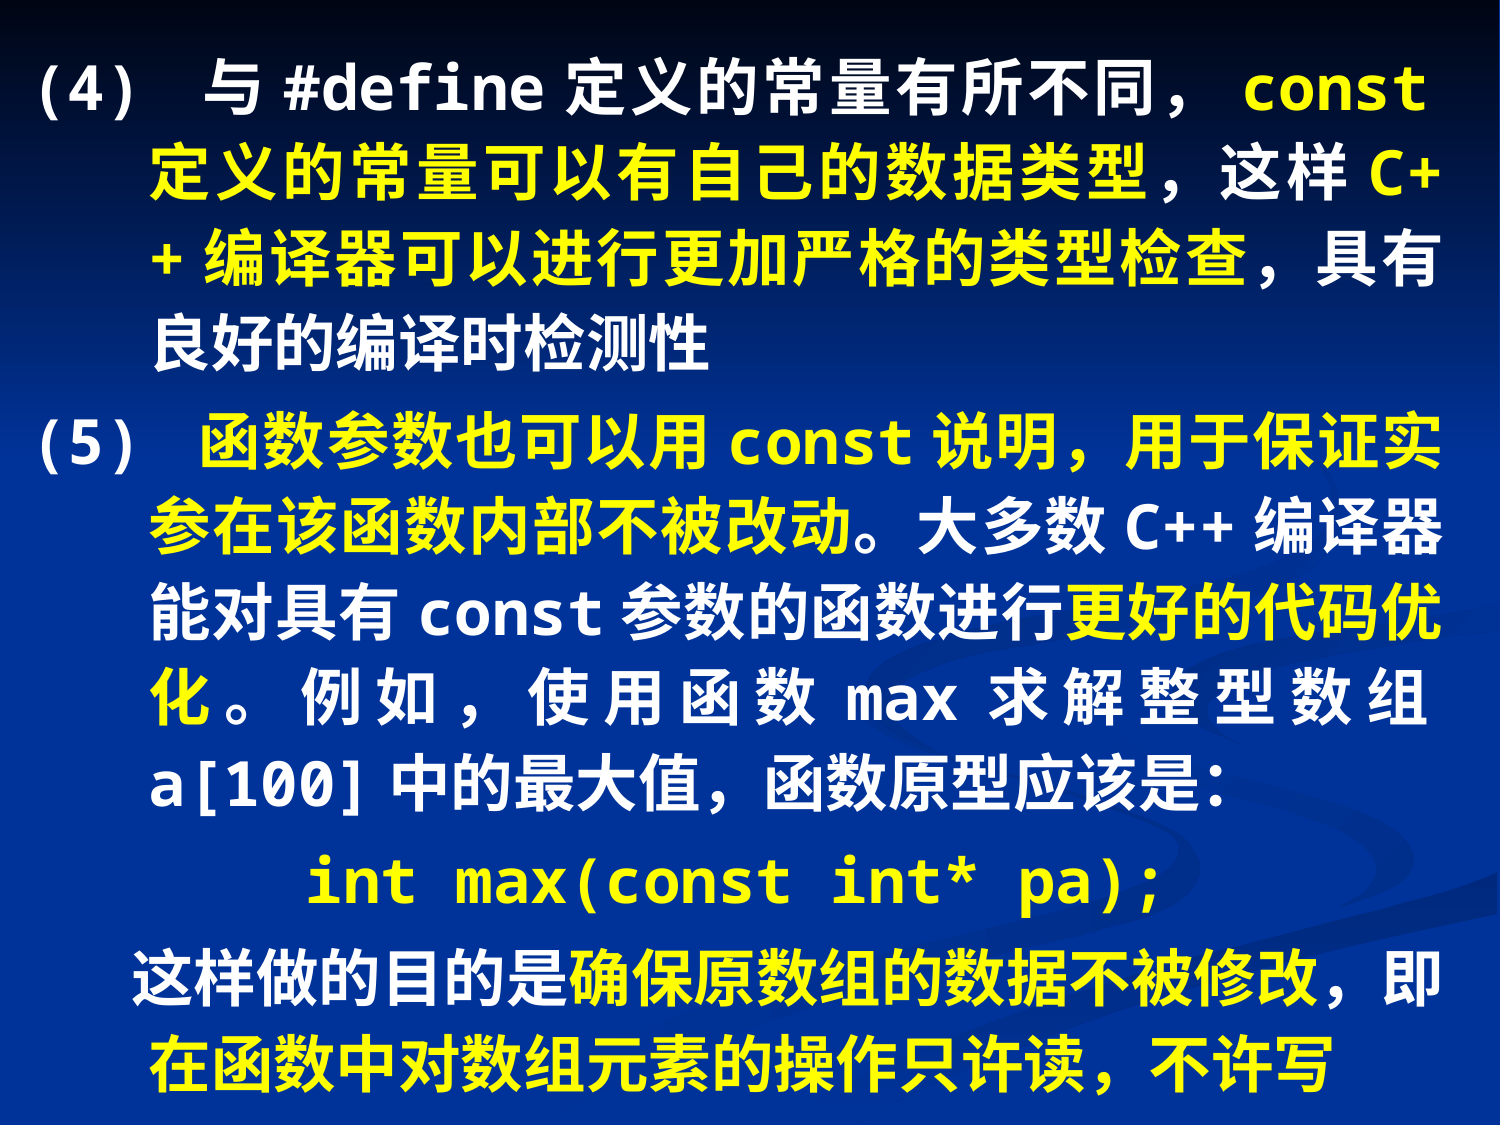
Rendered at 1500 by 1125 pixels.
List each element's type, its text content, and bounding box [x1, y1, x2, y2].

list (4) 与#define定义的常量有所不同，const定义的常量可以有自己的数据类型，这样C++编译器可以进行更加严格的类型检查，具有良好的编译时检测性 (5) 函数参数也可以用const说明，用于保证实参在该函数内部不被改动。大多数C++编译器能对具有const参数的函数进行更好的代码优化。例如，使用函数max求解整型数组a[100]中的最大值，函数原型应该是： int max(const int* pa); 这样做的目的是确保原数组的数据不被修改，即在函数中对数组元素的操作只许读，不许写 [15, 29, 1460, 1094]
